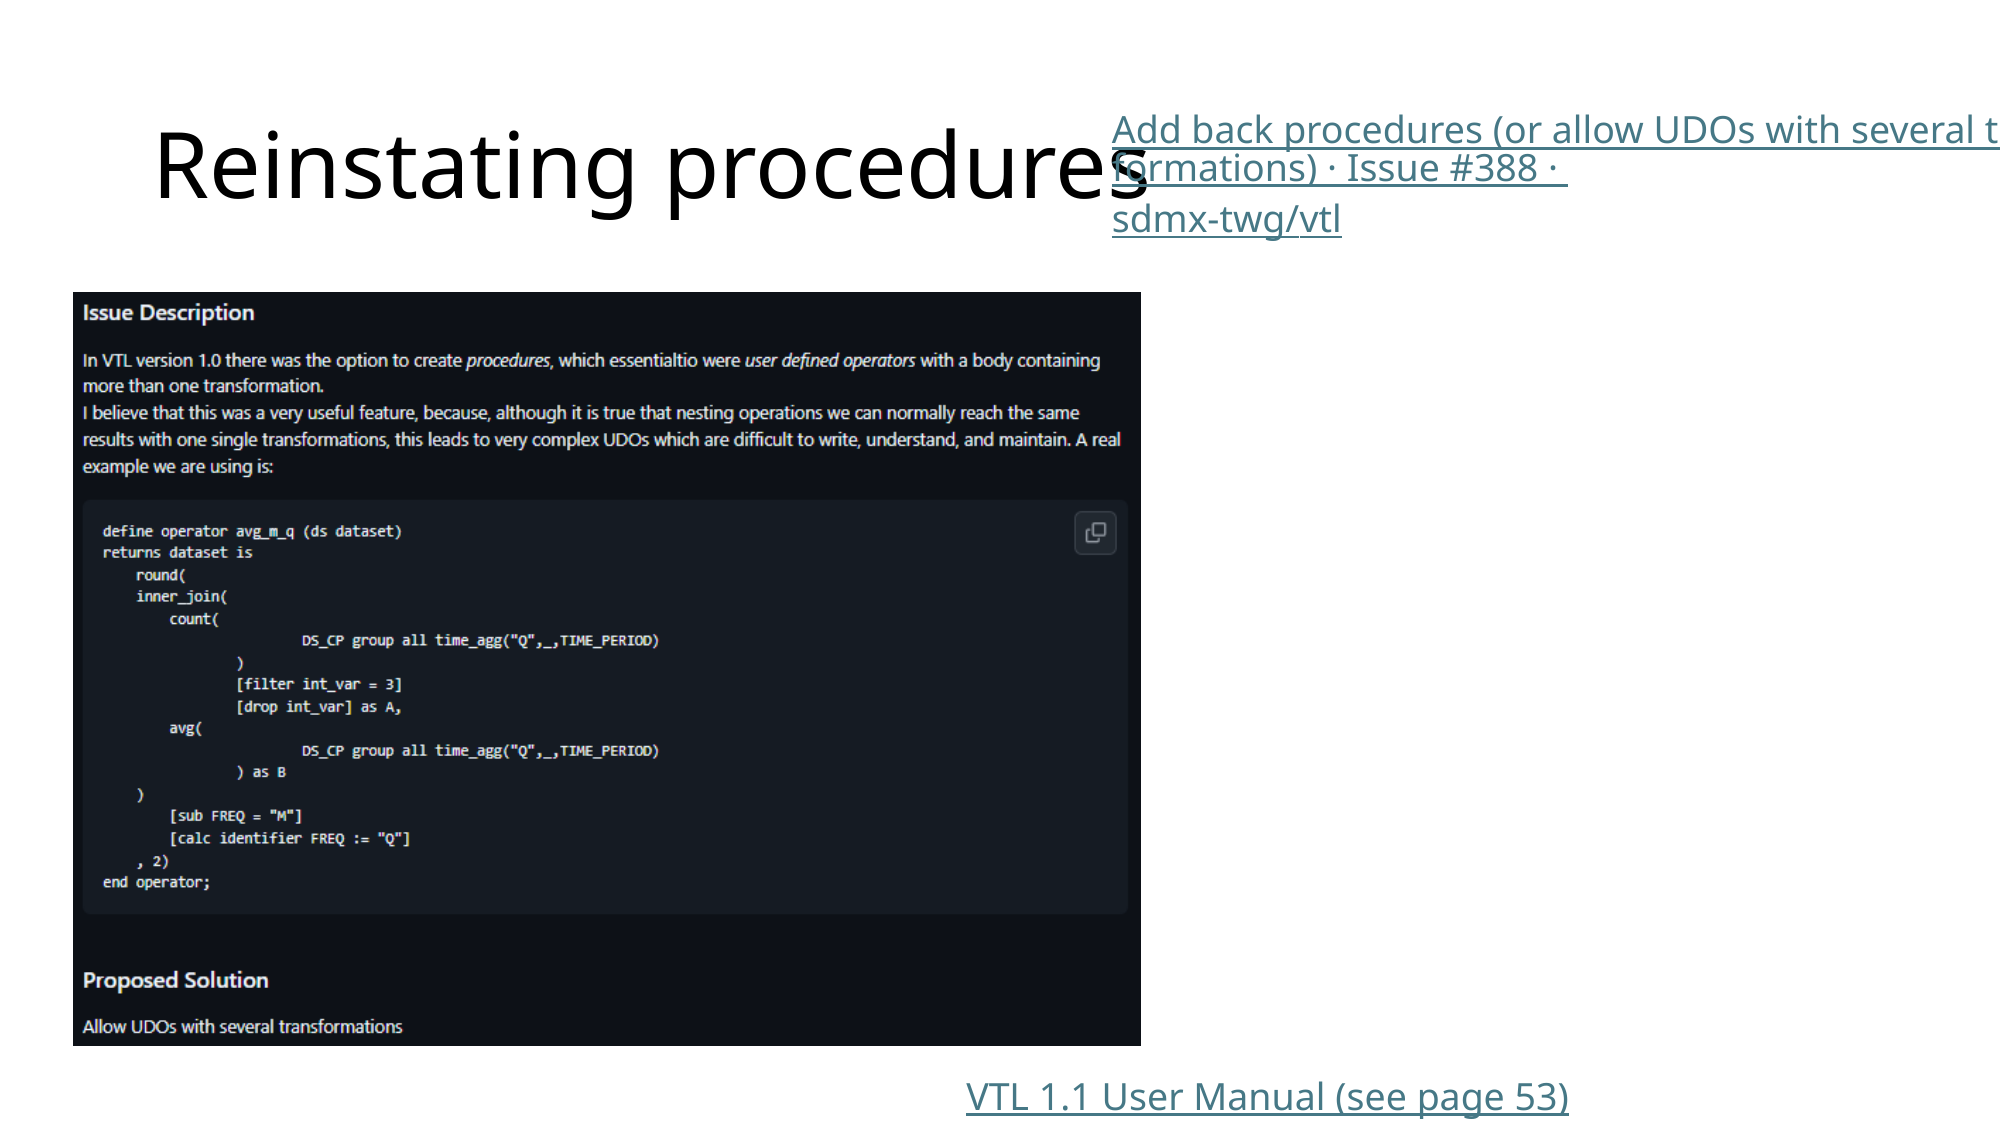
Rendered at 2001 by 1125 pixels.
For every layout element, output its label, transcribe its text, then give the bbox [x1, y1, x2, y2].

title Reinstating procedures [137, 59, 1863, 278]
text_box Add back procedures (or allow UDOs with several transformations) · Issue #388 · sdmx-twg/vtl [1097, 99, 2000, 216]
picture [72, 292, 1142, 1046]
text_box VTL 1.1 User Manual (see page 53) [951, 1065, 2000, 1125]
